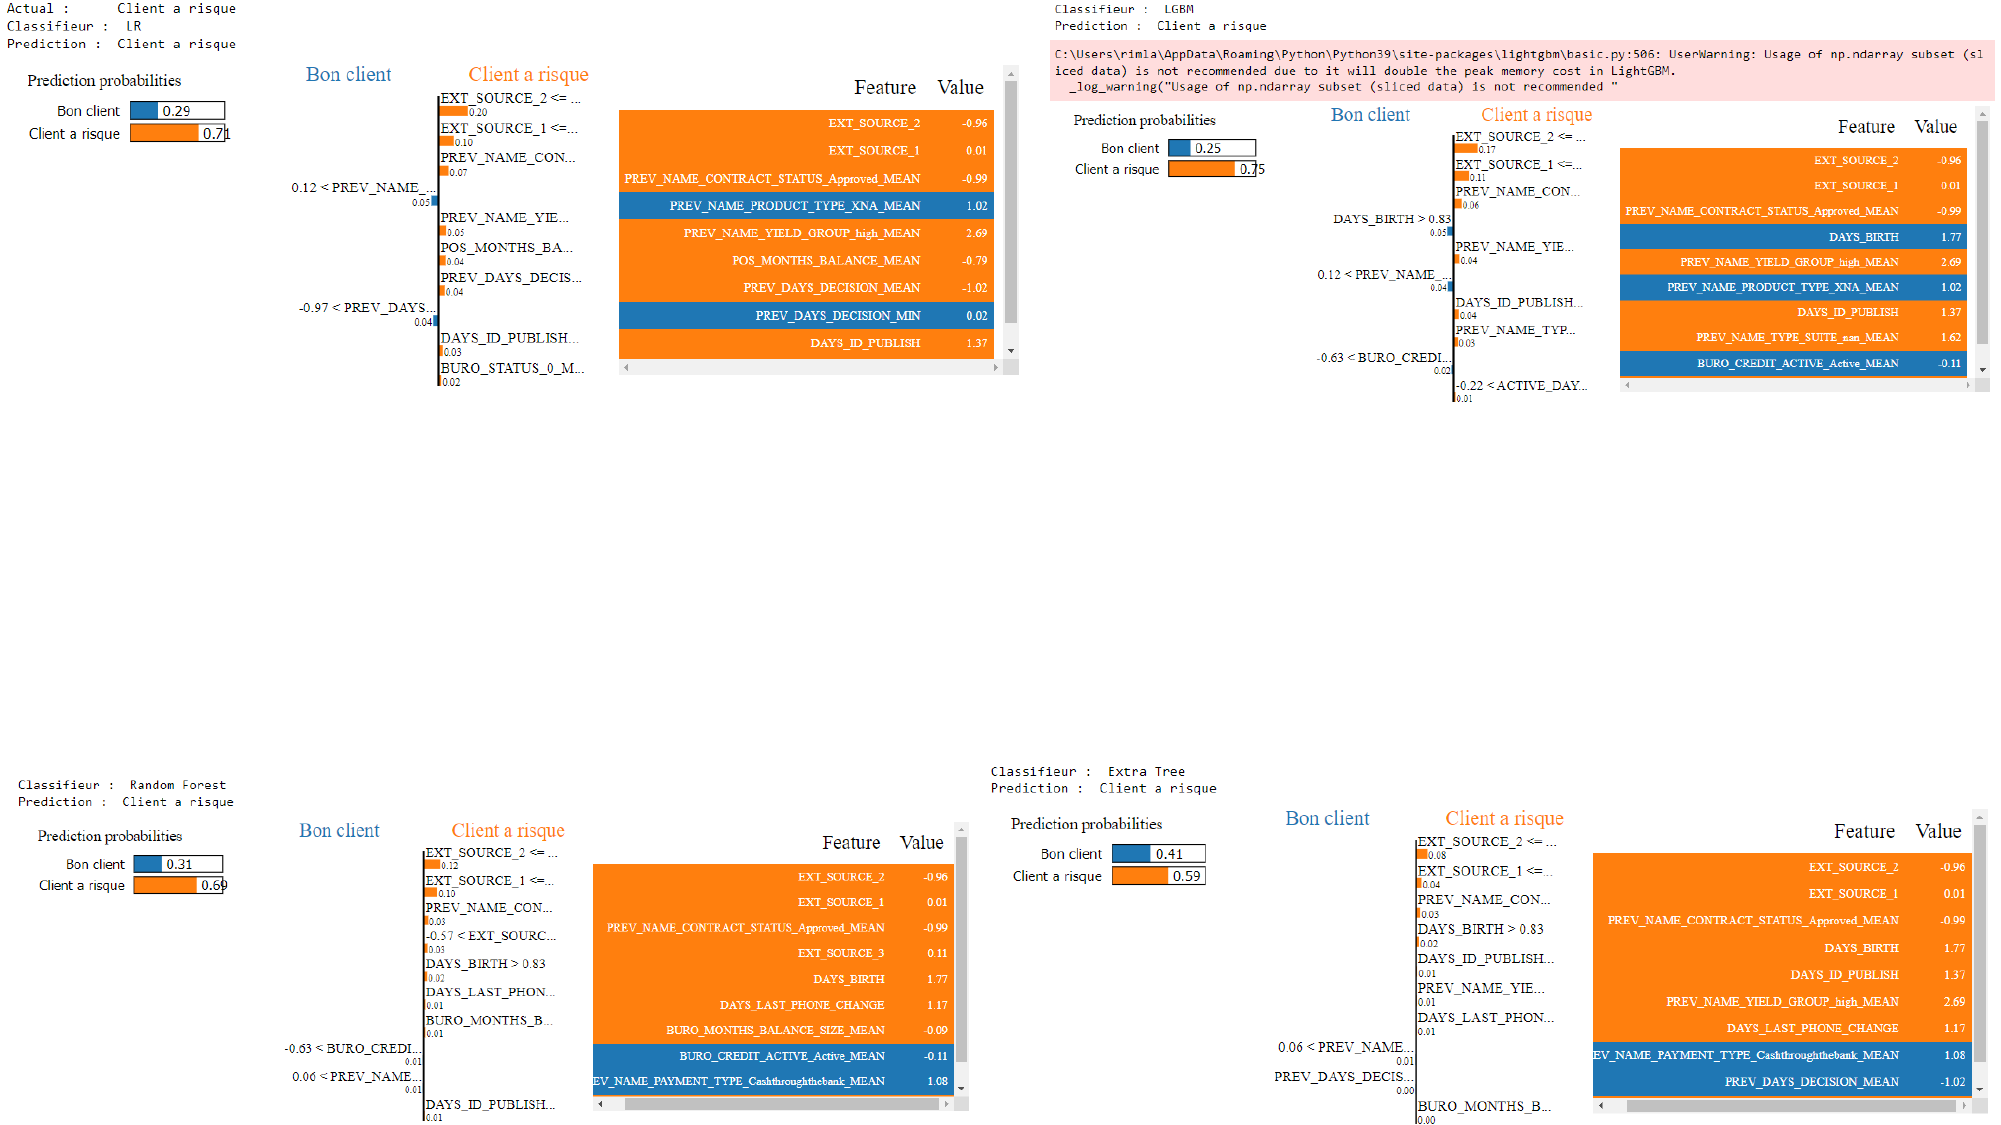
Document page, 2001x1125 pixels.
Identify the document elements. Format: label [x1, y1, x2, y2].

picture [1049, 0, 2000, 405]
picture [984, 757, 2000, 1125]
picture [0, 0, 1027, 389]
picture [11, 773, 978, 1125]
